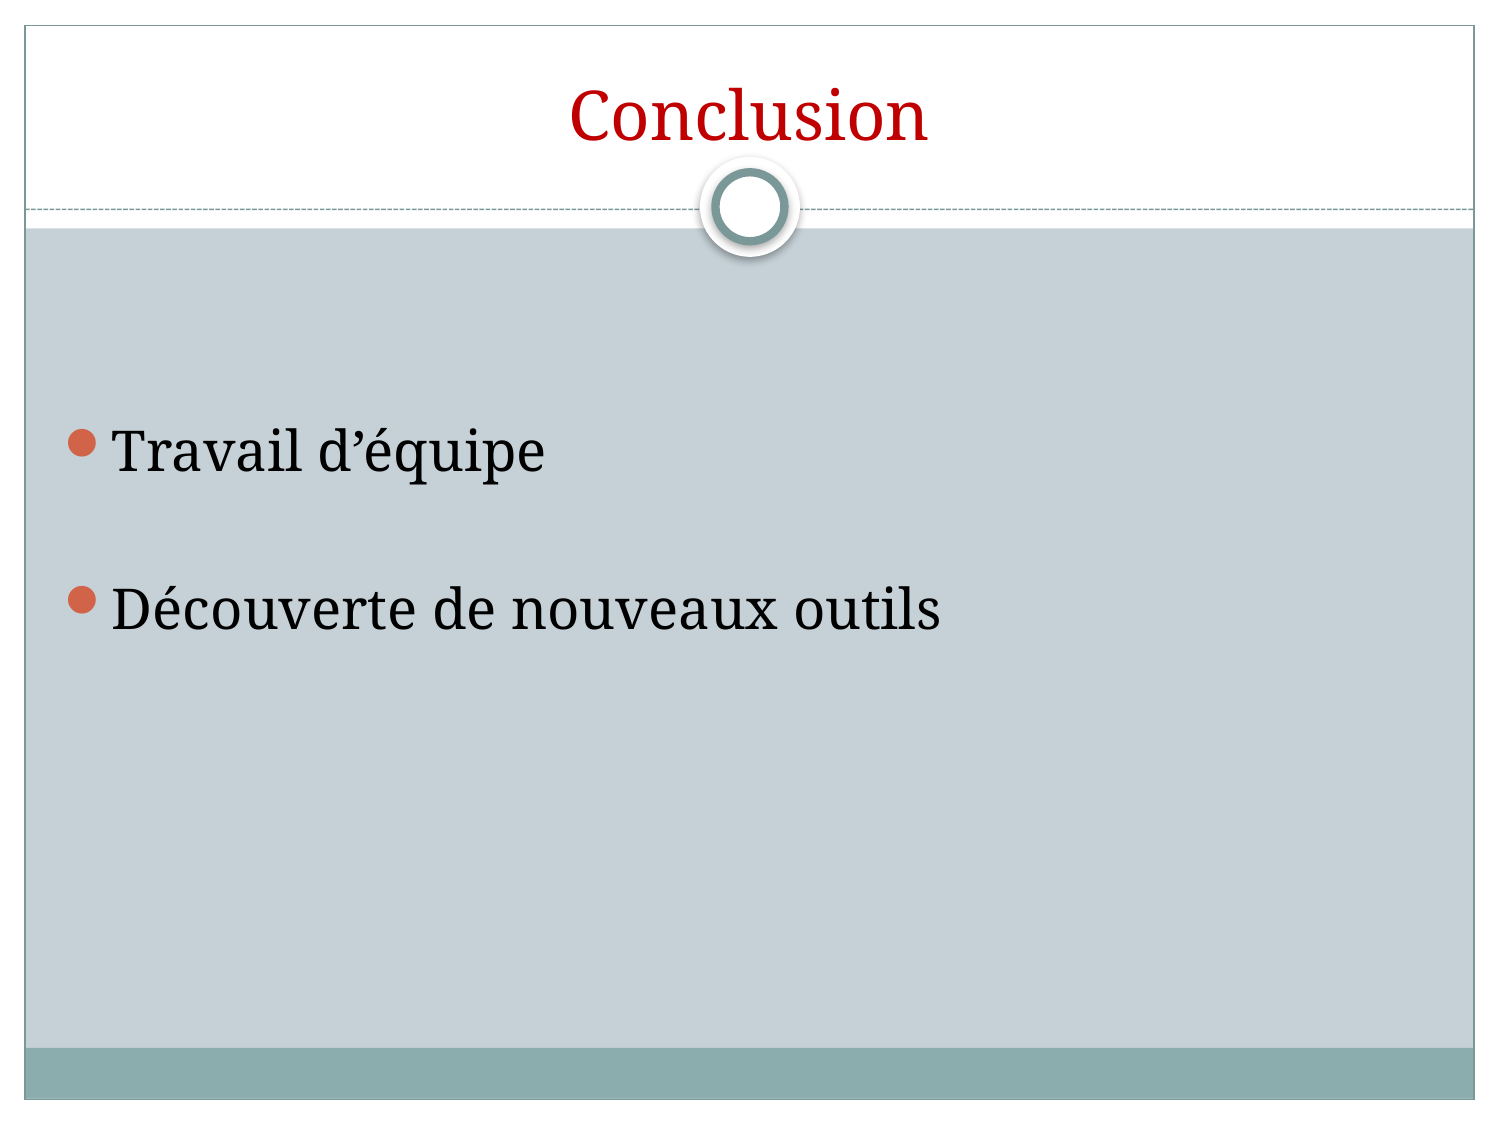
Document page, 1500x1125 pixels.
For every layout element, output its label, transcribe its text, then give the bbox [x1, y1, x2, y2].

list Travail d’équipe Découverte de nouveaux outils [49, 250, 1445, 1001]
title Conclusion [49, 37, 1450, 162]
